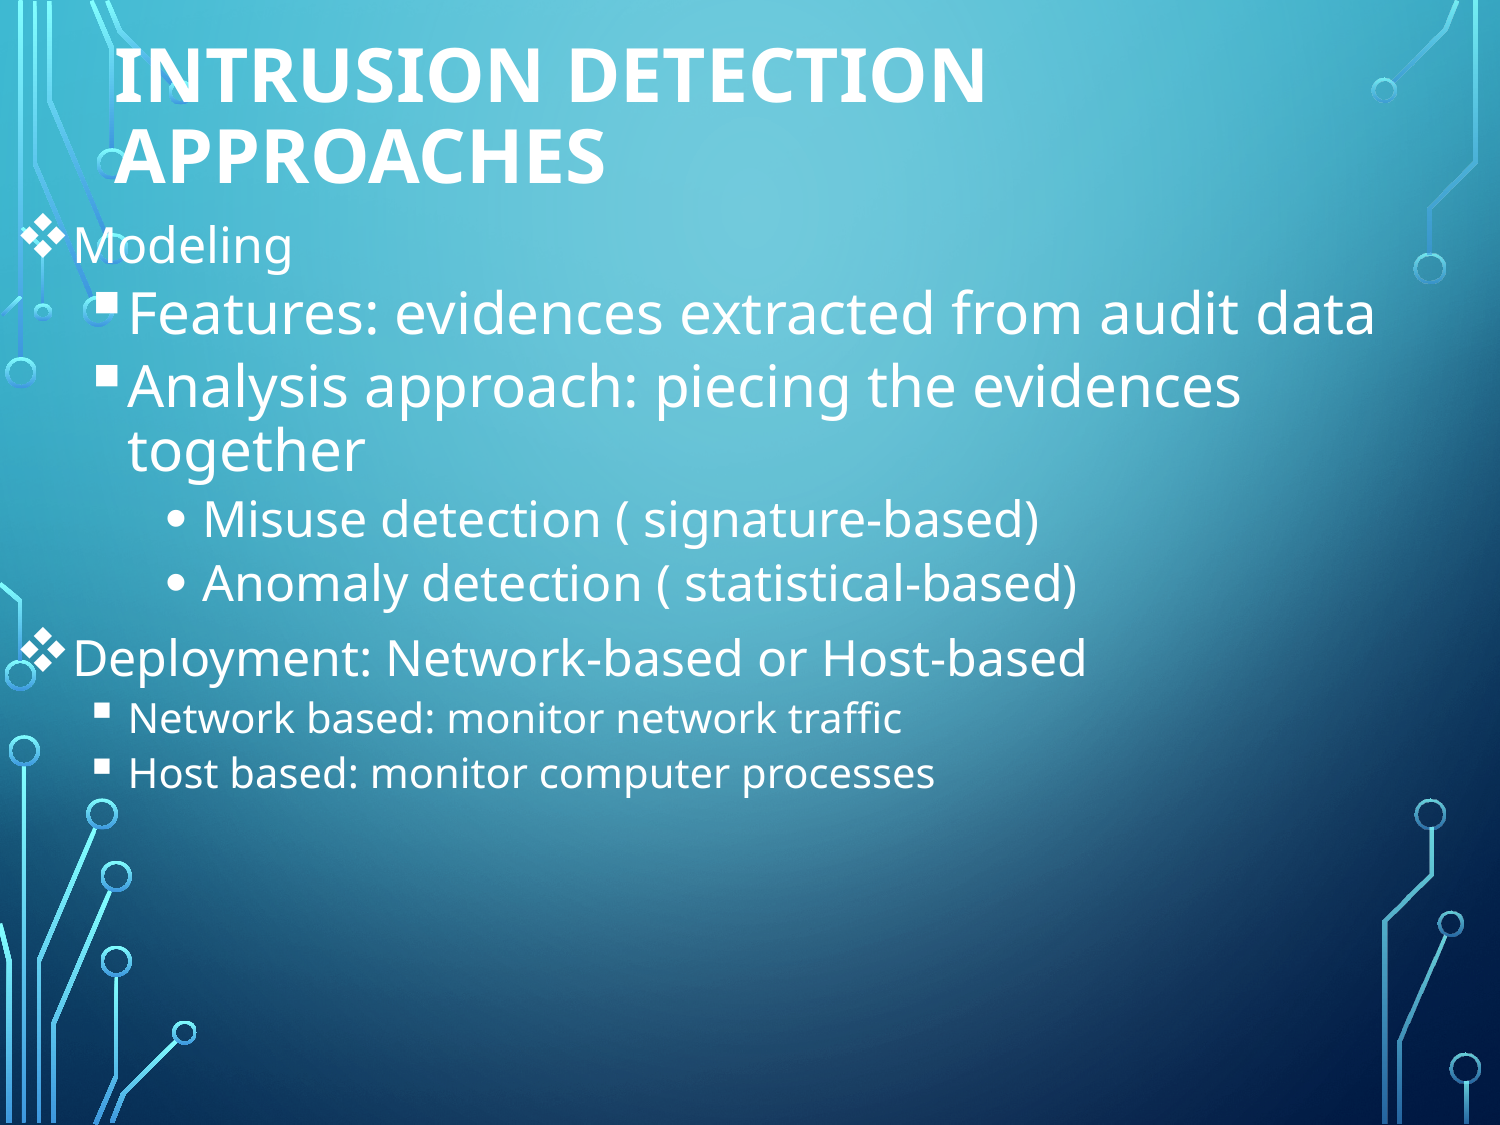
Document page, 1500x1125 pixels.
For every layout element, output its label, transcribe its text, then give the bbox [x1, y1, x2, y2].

list Modeling Features: evidences extracted from audit data Analysis approach: piecing the evidences together Misuse detection ( signature-based) Anomaly detection ( statistical-based) Deployment: Network-based or Host-based Network based: monitor network traffic Host based: monitor computer processes [0, 212, 1475, 1088]
title Intrusion Detection Approaches [99, 24, 1420, 212]
